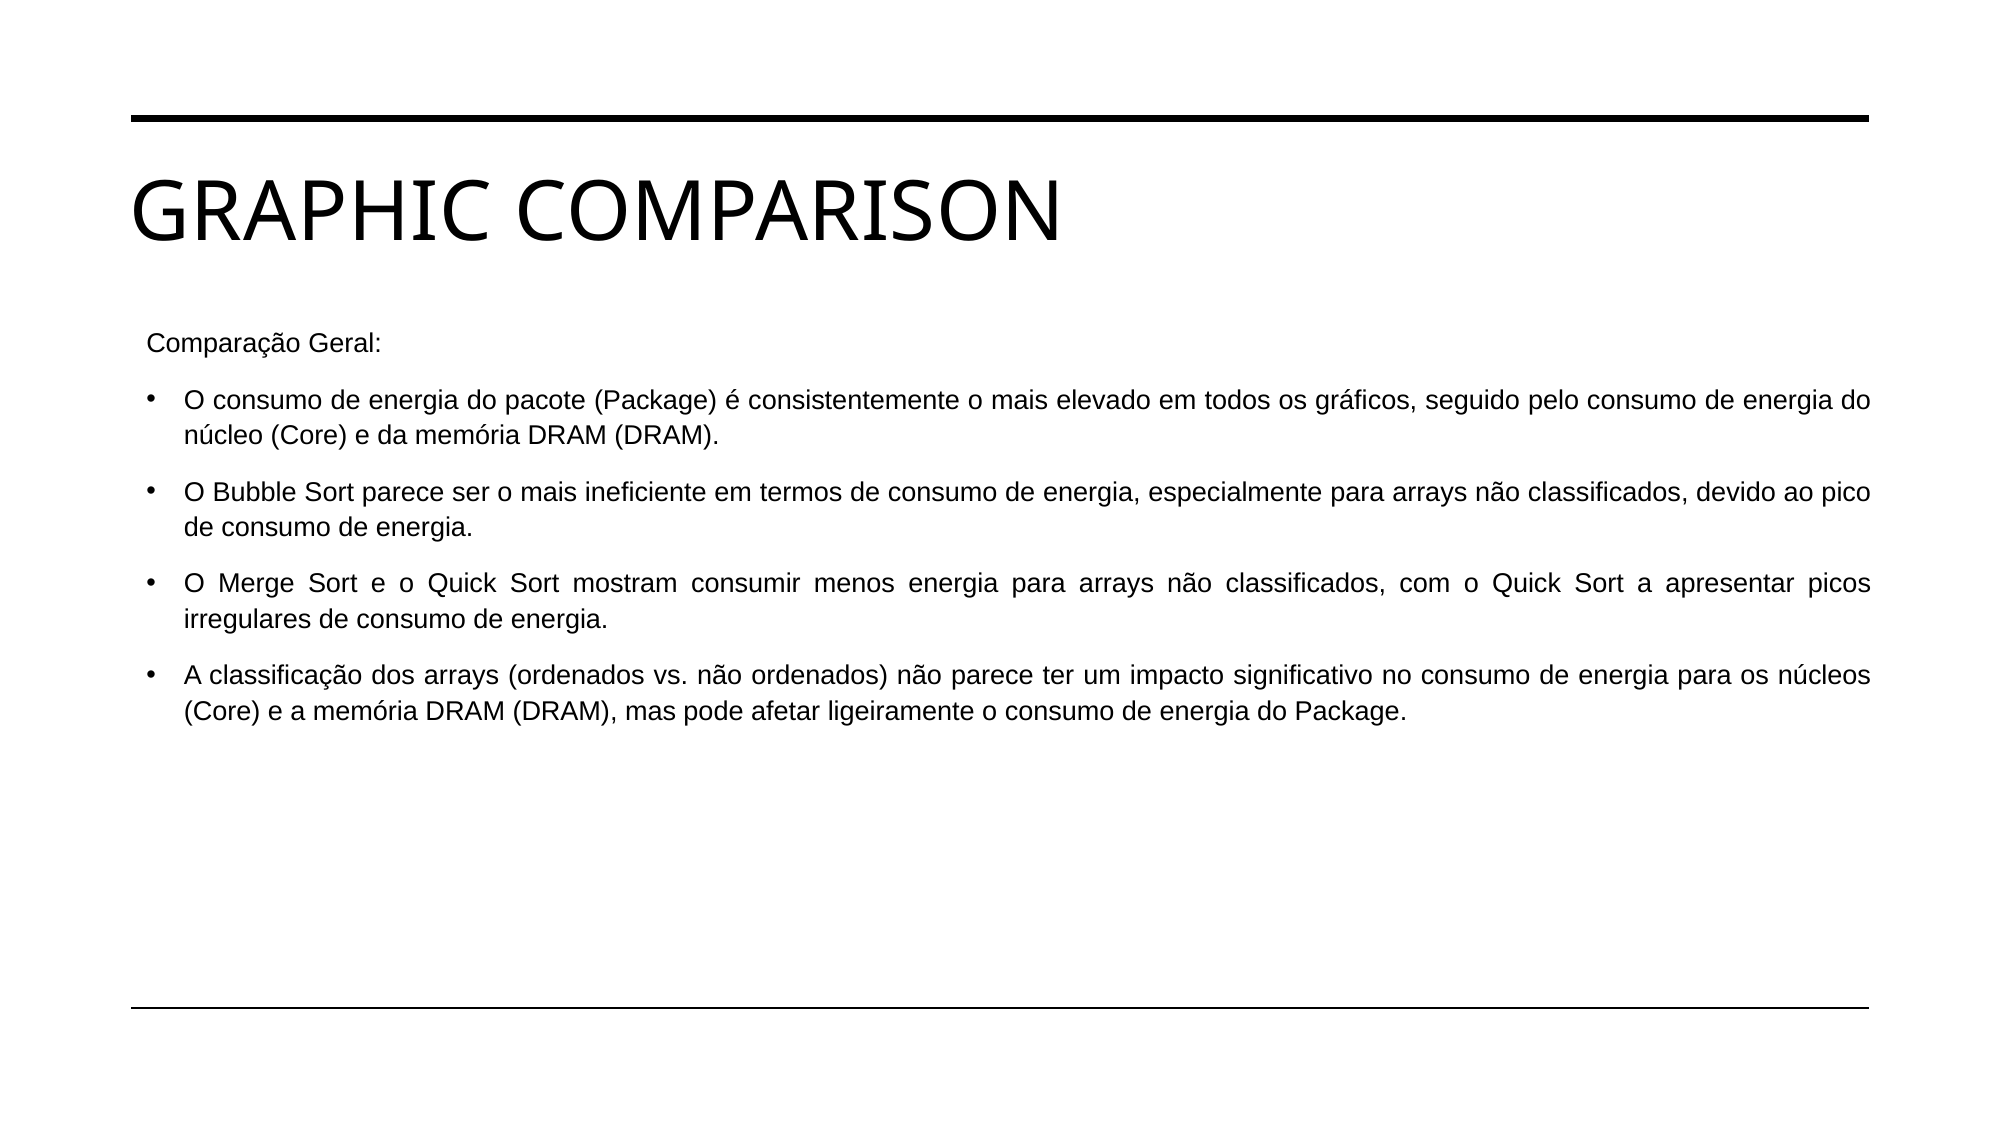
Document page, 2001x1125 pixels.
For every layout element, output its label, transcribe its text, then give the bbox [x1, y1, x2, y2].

title Graphic comparison [114, 149, 1869, 365]
list Comparação Geral: O consumo de energia do pacote (Package) é consistentemente o mais elevado em todos os gráficos, seguido pelo consumo de energia do núcleo (Core) e da memória DRAM (DRAM). O Bubble Sort parece ser o mais ineficiente em termos de consumo de energia, especialmente para arrays não classificados, devido ao pico de consumo de energia. O Merge Sort e o Quick Sort mostram consumir menos energia para arrays não classificados, com o Quick Sort a apresentar picos irregulares de consumo de energia. A classificação dos arrays (ordenados vs. não ordenados) não parece ter um impacto significativo no consumo de energia para os núcleos (Core) e a memória DRAM (DRAM), mas pode afetar ligeiramente o consumo de energia do Package. [131, 314, 1886, 1049]
